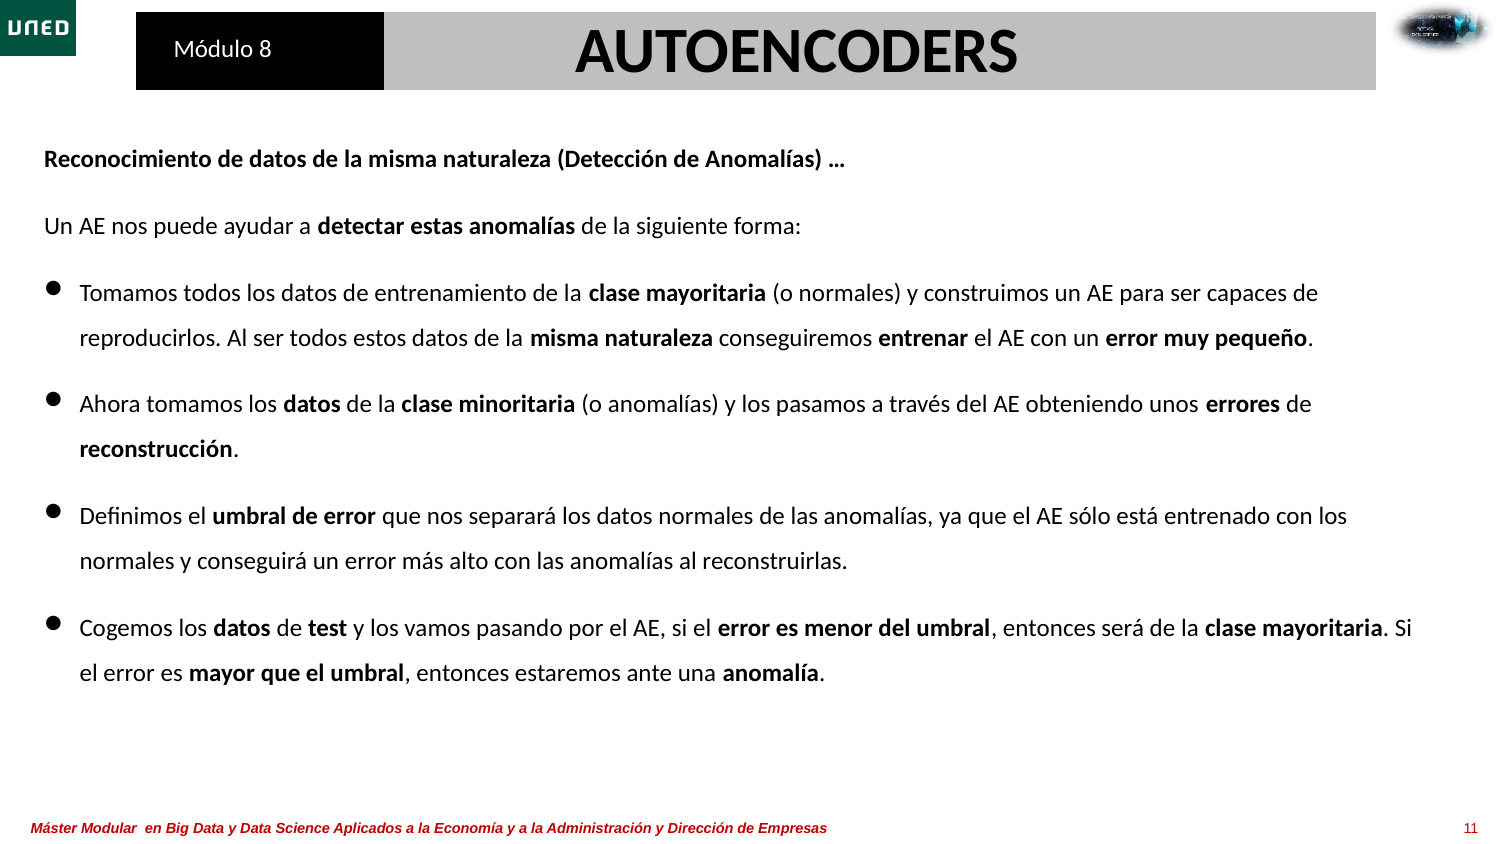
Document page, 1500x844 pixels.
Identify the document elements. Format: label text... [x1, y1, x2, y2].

text_box Reconocimiento de datos de la misma naturaleza (Detección de Anomalías) …​ Un AE nos puede ayudar a detectar estas anomalías de la siguiente forma:​ Tomamos todos los datos de entrenamiento de la clase mayoritaria (o normales) y construimos un AE para ser capaces de reproducirlos. Al ser todos estos datos de la misma naturaleza conseguiremos entrenar el AE con un error muy pequeño.​ Ahora tomamos los datos de la clase minoritaria (o anomalías) y los pasamos a través del AE obteniendo unos errores de reconstrucción.​ Definimos el umbral de error que nos separará los datos normales de las anomalías, ya que el AE sólo está entrenado con los normales y conseguirá un error más alto con las anomalías al reconstruirlas.​ Cogemos los datos de test y los vamos pasando por el AE, si el error es menor del umbral, entonces será de la clase mayoritaria. Si el error es mayor que el umbral, entonces estaremos ante una anomalía.​ [29, 120, 1447, 765]
picture [1384, 0, 1500, 58]
text_box Autoencoders​ [560, 0, 1298, 80]
picture [0, 0, 76, 56]
